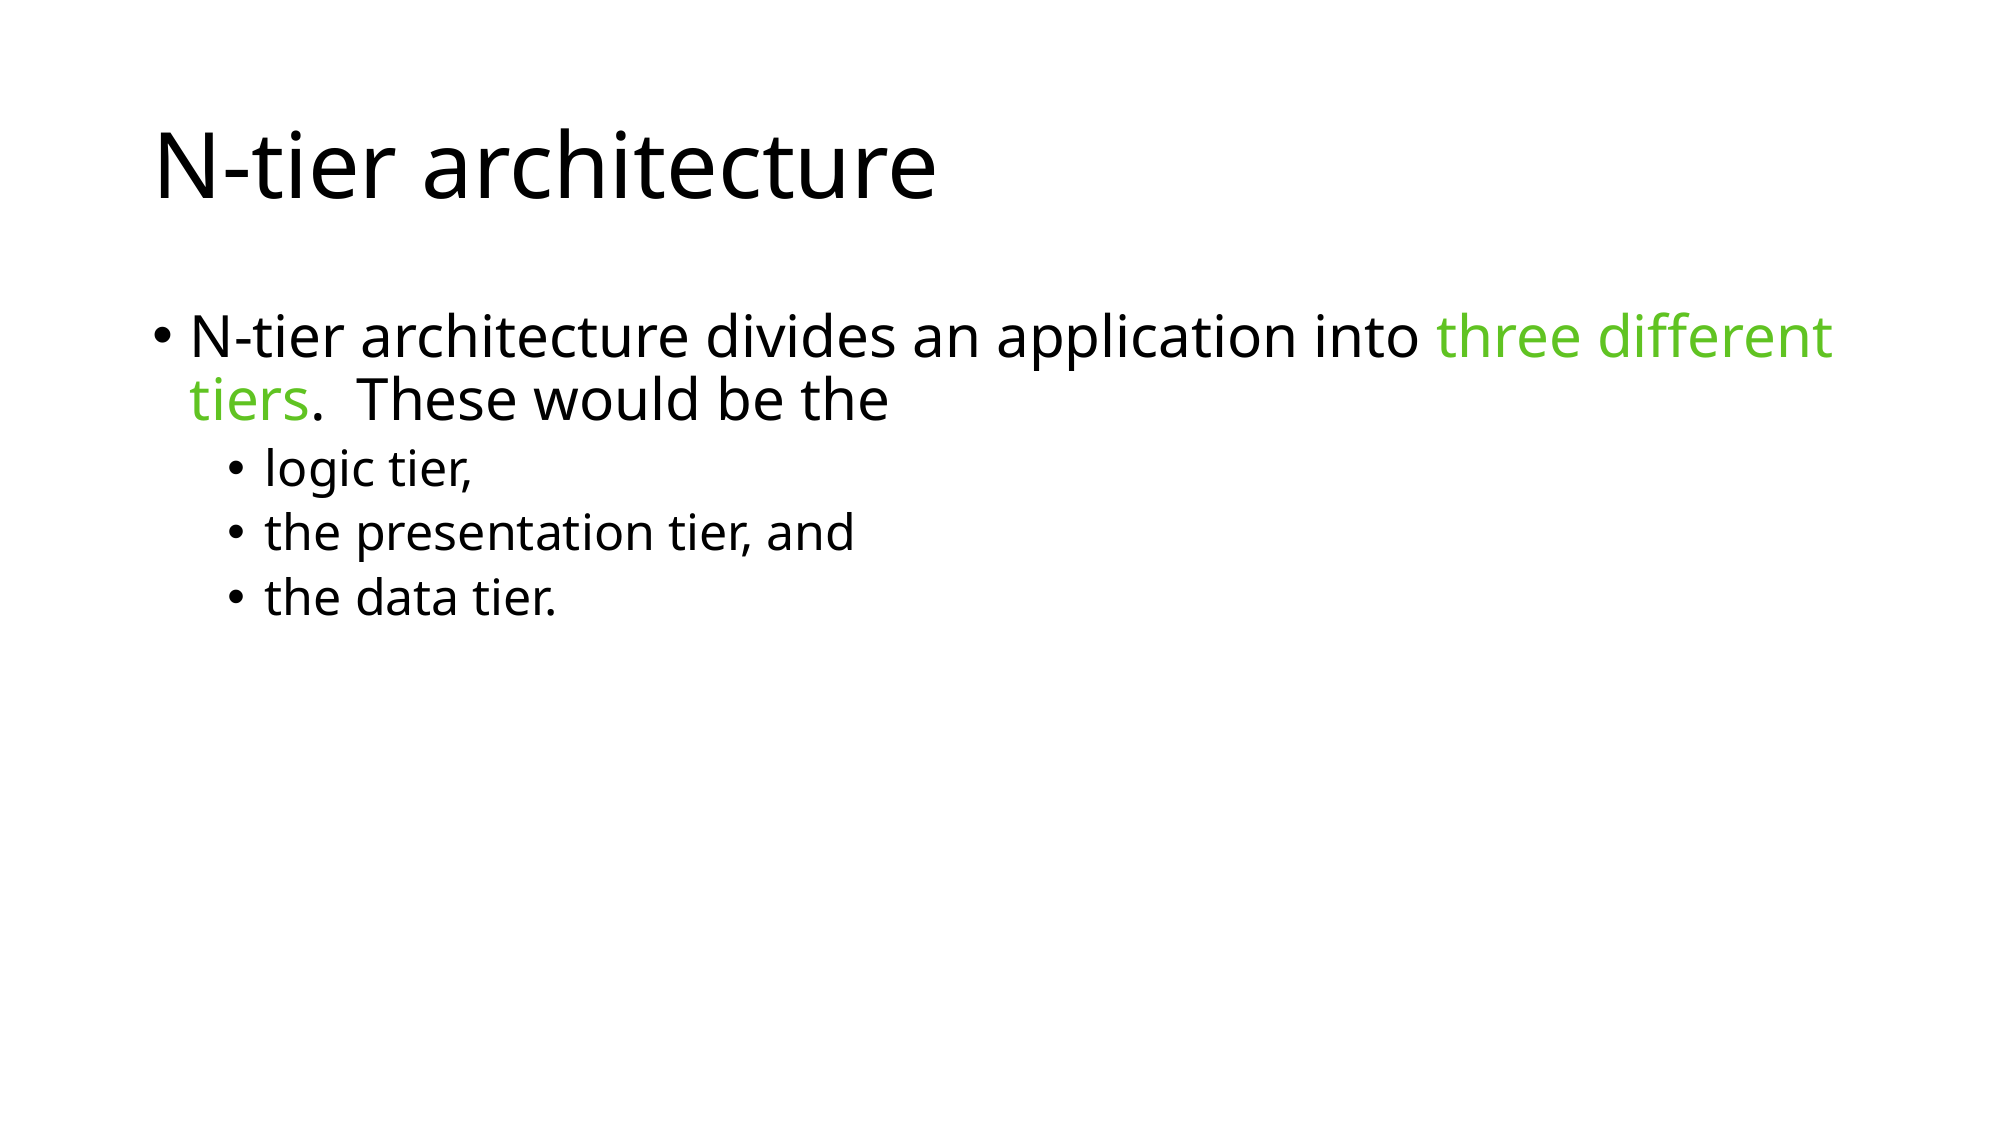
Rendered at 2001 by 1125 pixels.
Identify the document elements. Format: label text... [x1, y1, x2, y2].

title N-tier architecture [137, 59, 1863, 278]
list N-tier architecture divides an application into three different tiers. These would be the logic tier, the presentation tier, and the data tier. [137, 299, 1863, 1014]
